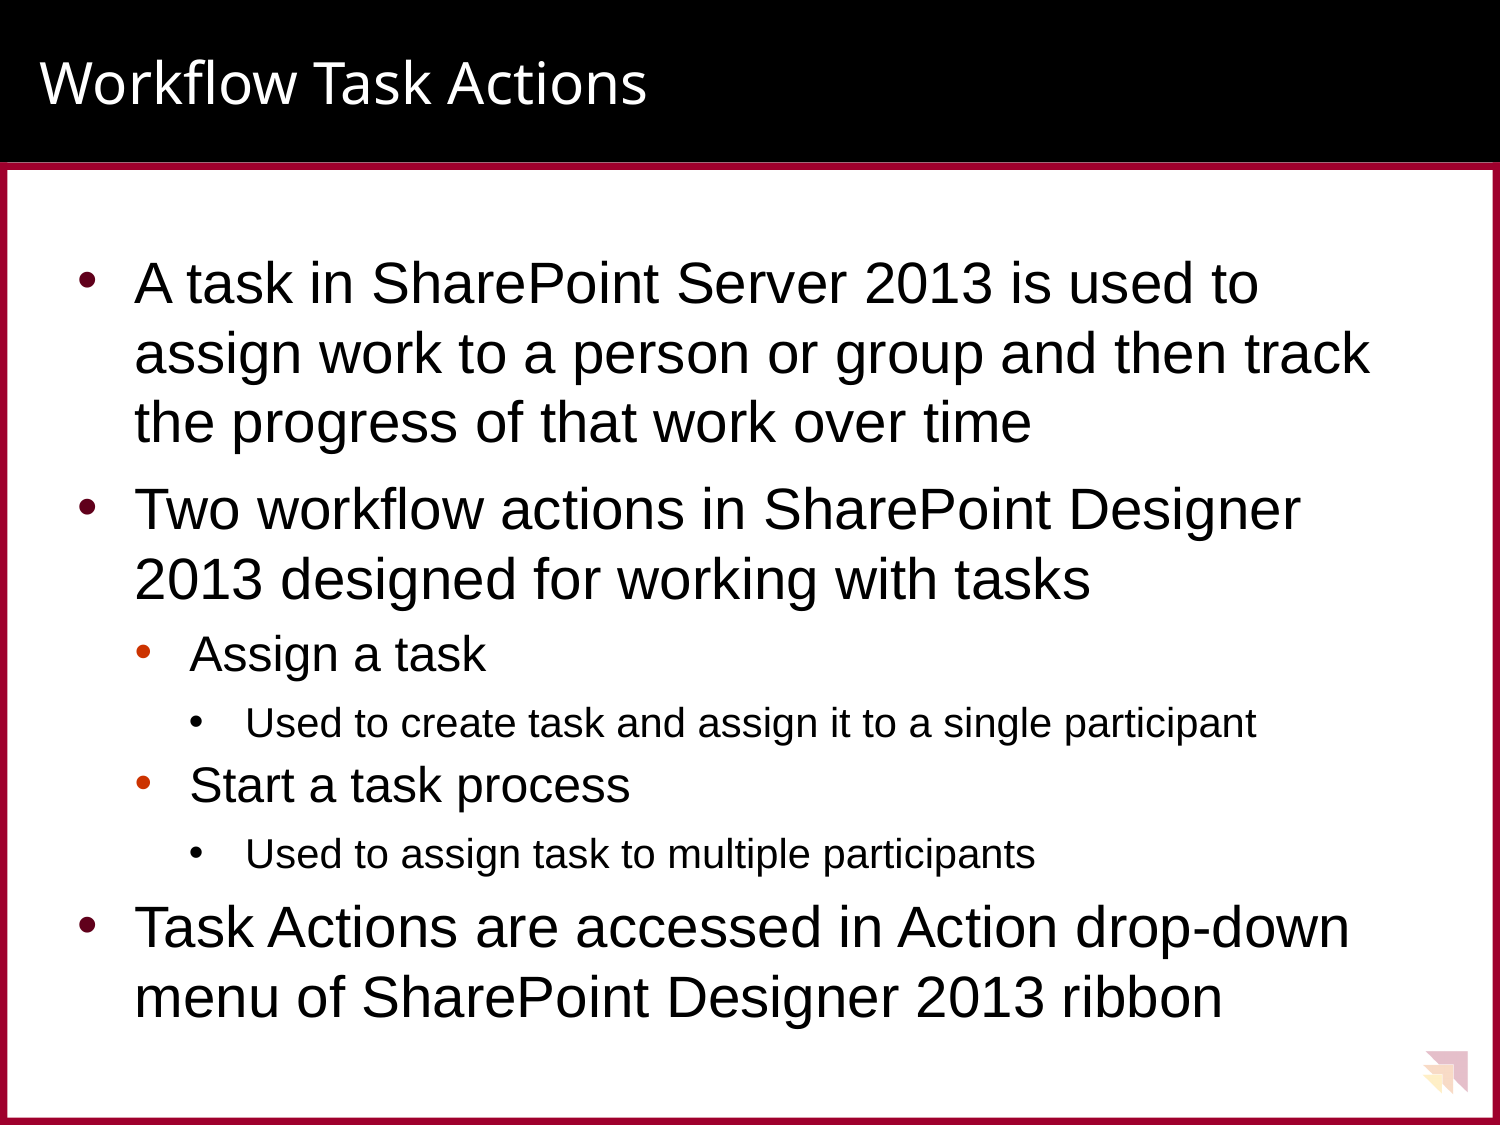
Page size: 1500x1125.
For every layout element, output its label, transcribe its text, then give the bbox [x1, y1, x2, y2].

title Workflow Task Actions [24, 12, 1438, 150]
list A task in SharePoint Server 2013 is used to assign work to a person or group and then track the progress of that work over time Two workflow actions in SharePoint Designer 2013 designed for working with tasks Assign a task Used to create task and assign it to a single participant Start a task process Used to assign task to multiple participants Task Actions are accessed in Action drop-down menu of SharePoint Designer 2013 ribbon [62, 237, 1438, 1088]
